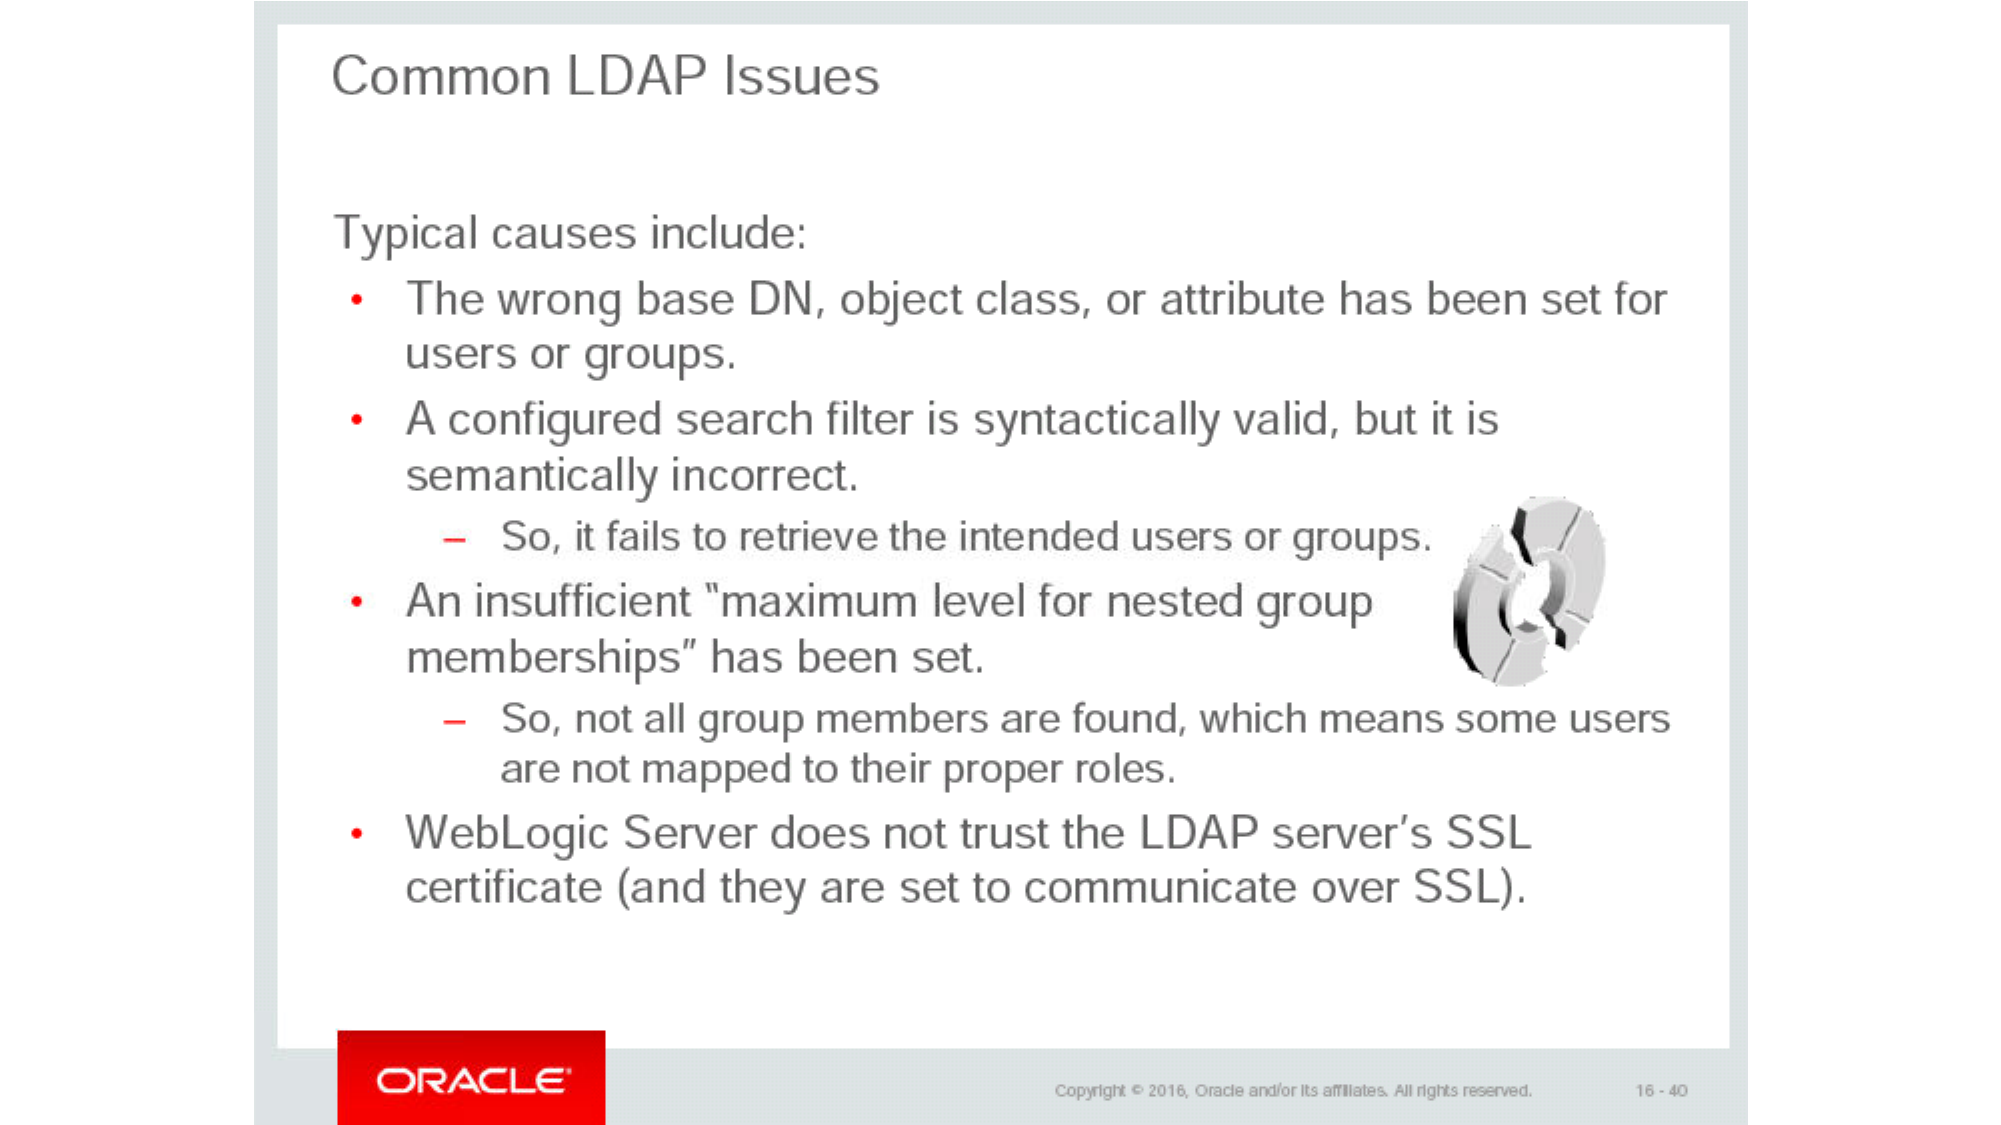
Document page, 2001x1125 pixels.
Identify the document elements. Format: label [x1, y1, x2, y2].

picture [254, 1, 1748, 1125]
